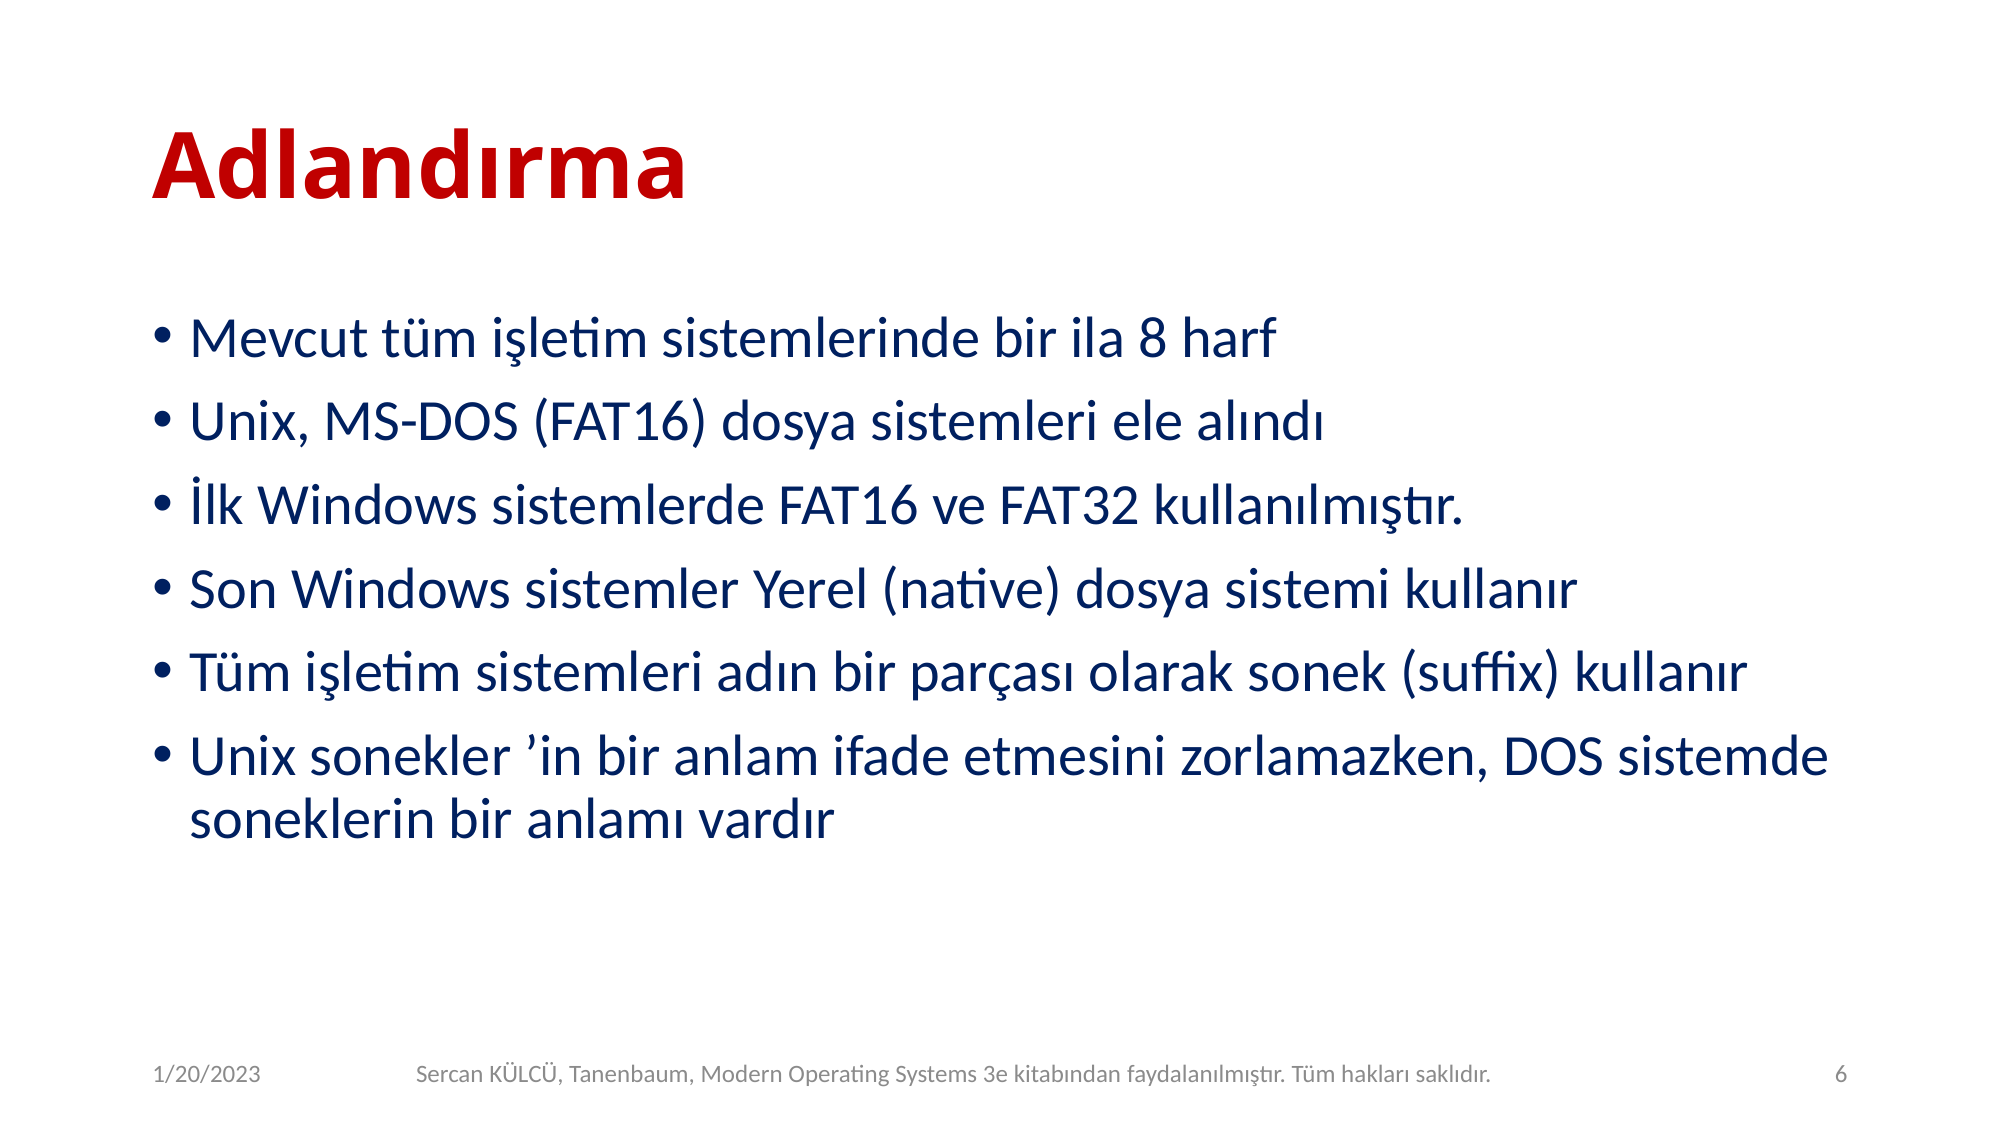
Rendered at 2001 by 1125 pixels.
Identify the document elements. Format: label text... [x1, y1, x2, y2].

footer Sercan KÜLCÜ, Tanenbaum, Modern Operating Systems 3e kitabından faydalanılmıştır. Tüm hakları saklıdır. [386, 1042, 1412, 1103]
title Adlandırma [137, 59, 1863, 278]
list Mevcut tüm işletim sistemlerinde bir ila 8 harf Unix, MS-DOS (FAT16) dosya sistemleri ele alındı İlk Windows sistemlerde FAT16 ve FAT32 kullanılmıştır. Son Windows sistemler Yerel (native) dosya sistemi kullanır Tüm işletim sistemleri adın bir parçası olarak sonek (suffix) kullanır Unix sonekler ’in bir anlam ifade etmesini zorlamazken, DOS sistemde soneklerin bir anlamı vardır [137, 299, 1863, 1042]
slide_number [137, 1042, 386, 1103]
slide_number 6 [1412, 1042, 1863, 1103]
